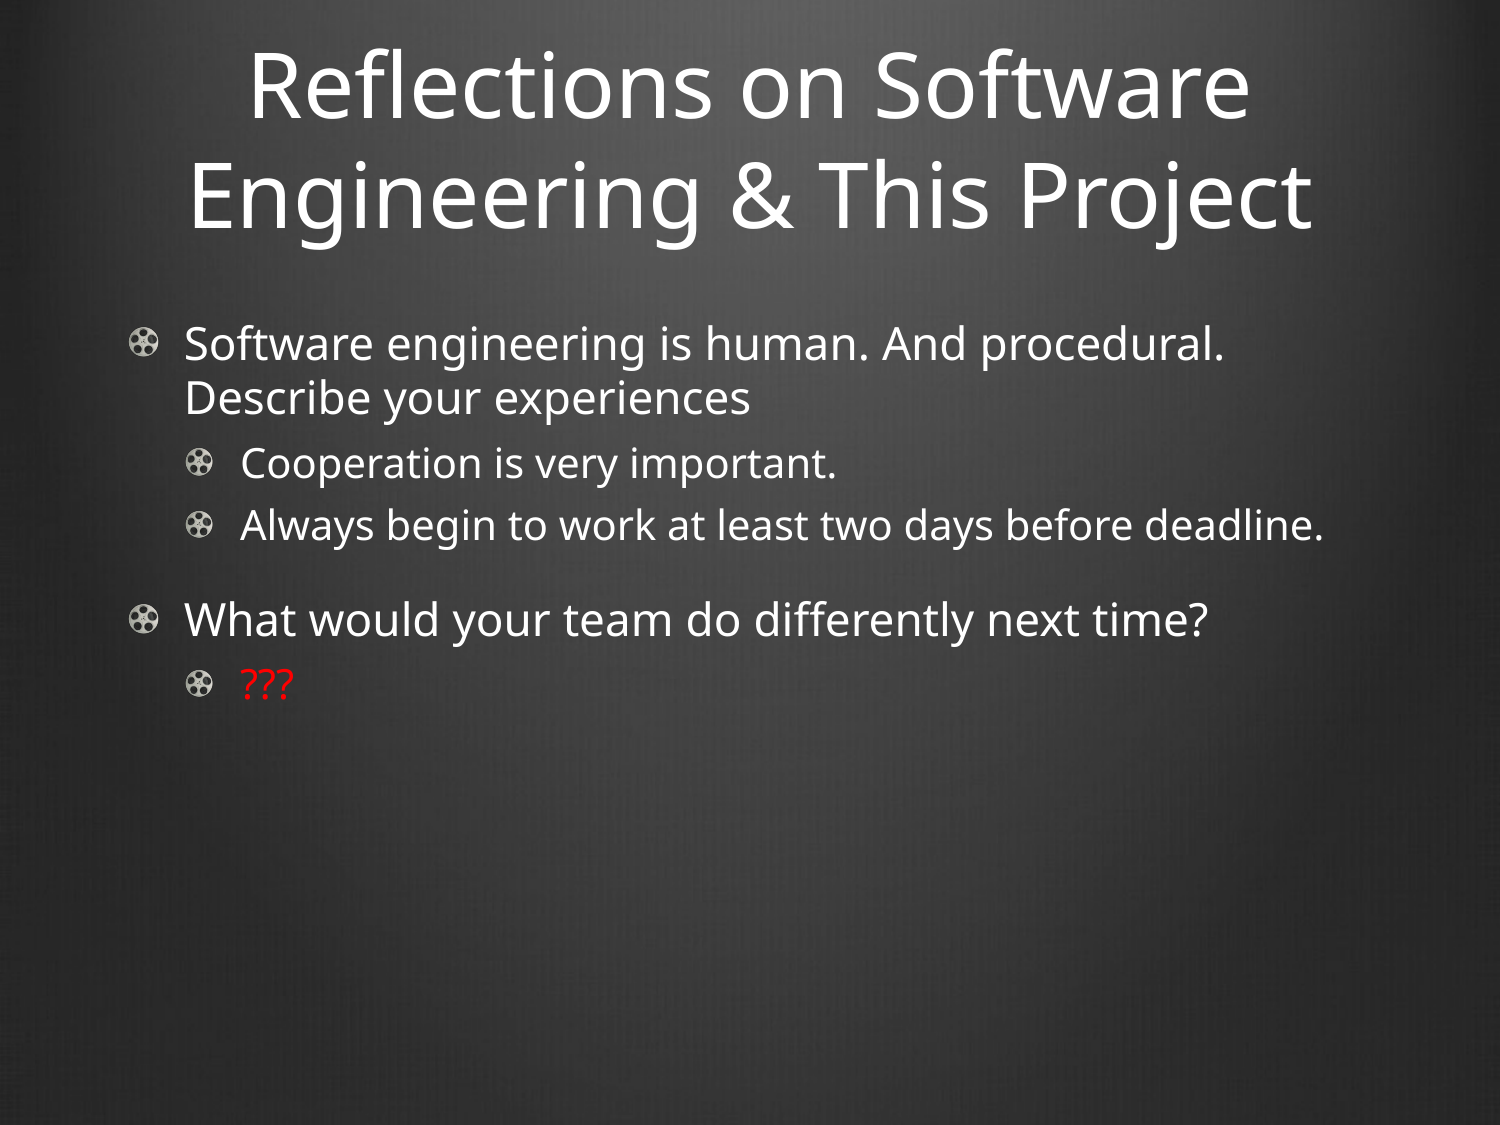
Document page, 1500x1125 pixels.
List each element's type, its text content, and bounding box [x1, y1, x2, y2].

picture [127, 602, 160, 635]
picture [184, 509, 214, 539]
list Software engineering is human. And procedural. Describe your experiences Cooperation is very important. Always begin to work at least two days before deadline. What would your team do differently next time? ??? [112, 306, 1388, 1005]
picture [184, 668, 214, 698]
picture [184, 446, 214, 477]
title Reflections on Software Engineering & This Project [112, 19, 1388, 255]
picture [127, 325, 160, 358]
